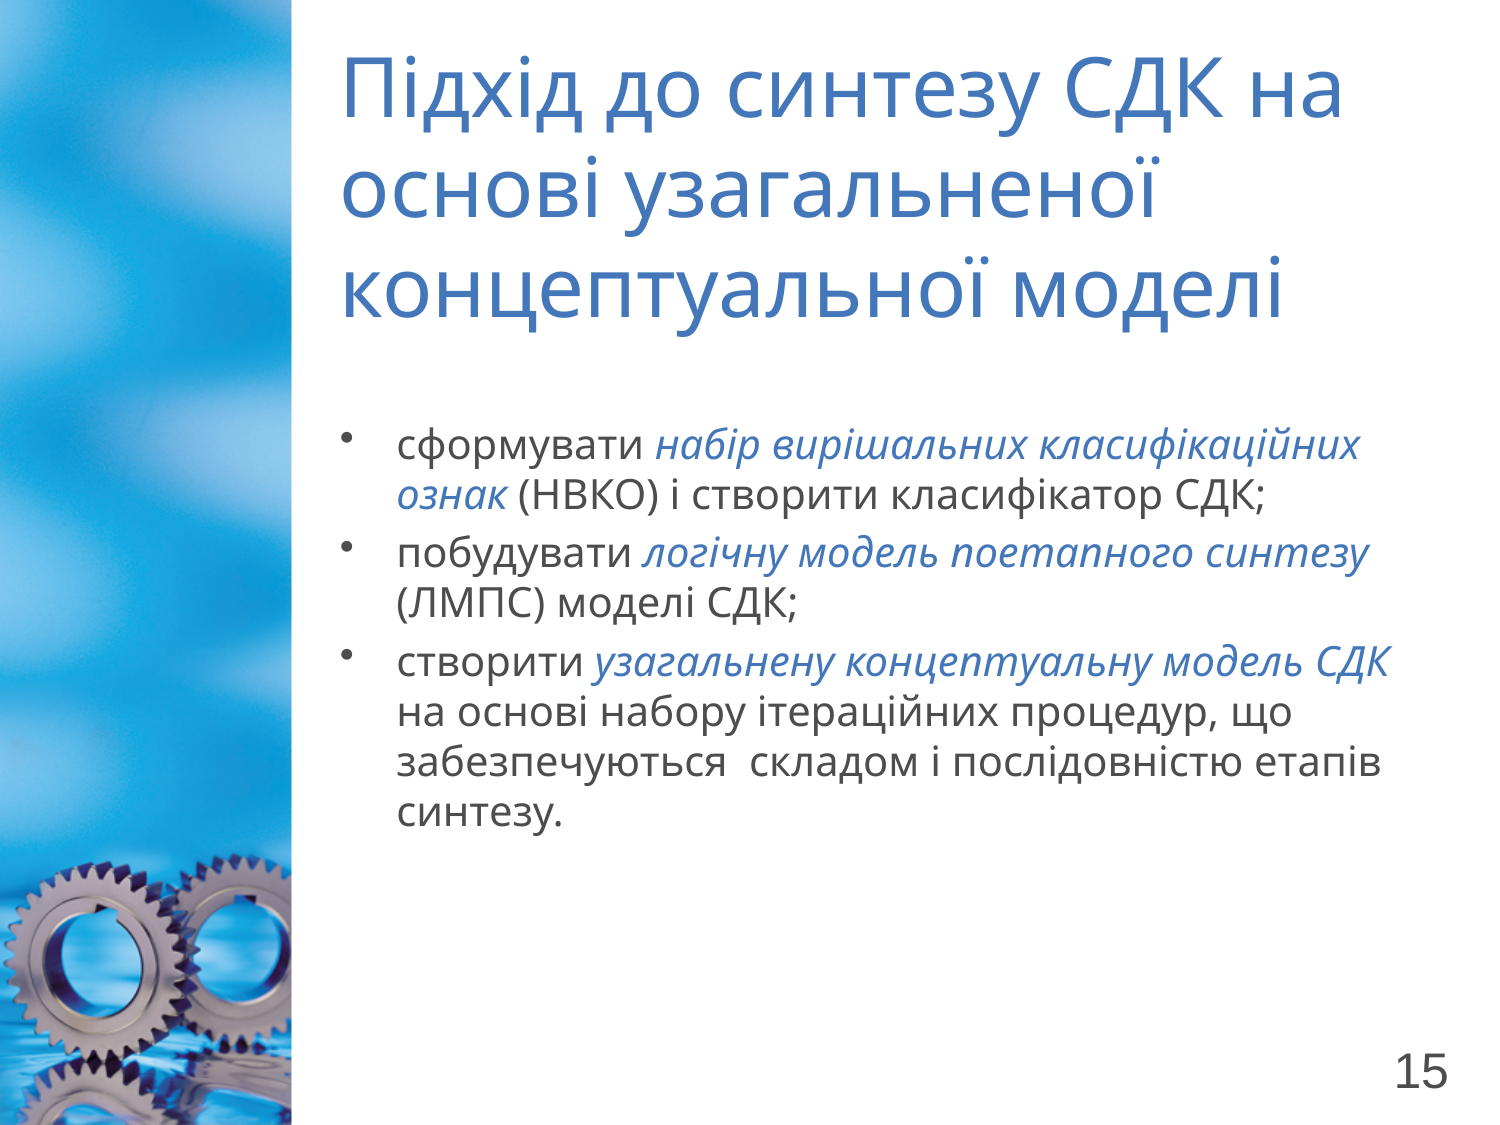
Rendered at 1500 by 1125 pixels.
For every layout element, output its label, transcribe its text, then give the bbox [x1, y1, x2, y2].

list сформувати набір вирішальних класифікаційних ознак (НВКО) і створити класифікатор СДК; побудувати логічну модель поетапного синтезу (ЛМПС) моделі СДК; створити узагальнену концептуальну модель СДК на основі набору ітераційних процедур, що забезпечуються складом і послідовністю етапів синтезу. [324, 409, 1463, 1026]
title Підхід до синтезу СДК на основі узагальненої концептуальної моделі [324, 124, 1463, 243]
picture [0, 0, 1500, 1125]
